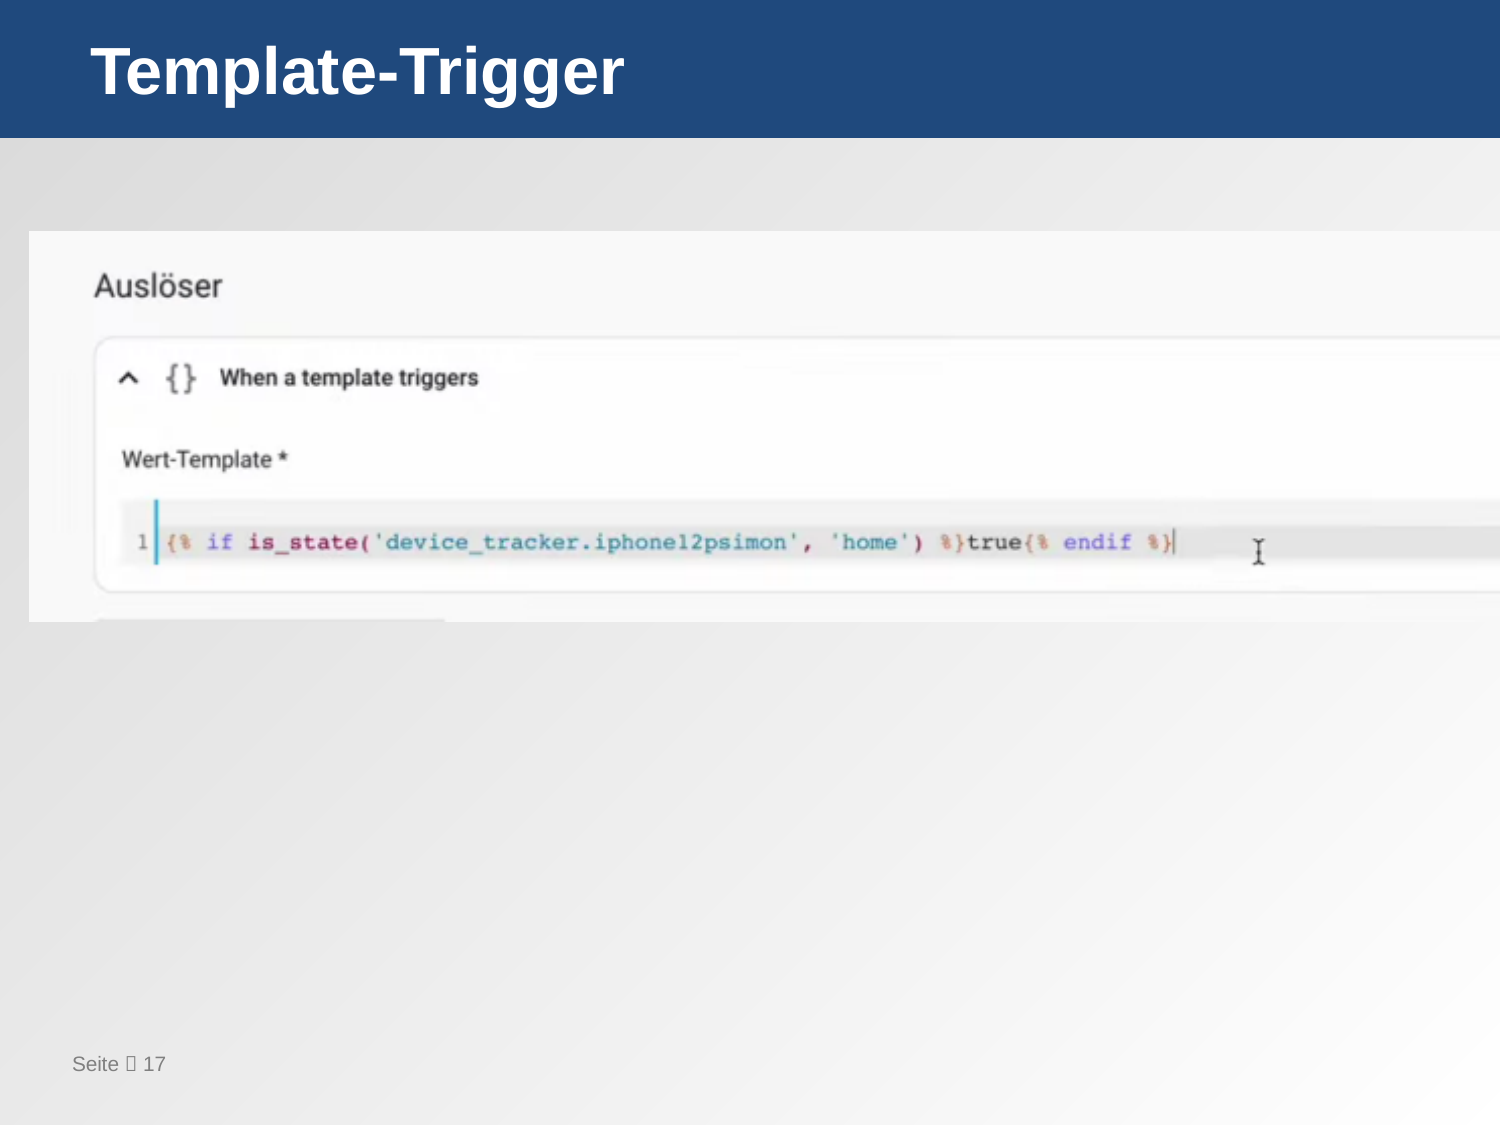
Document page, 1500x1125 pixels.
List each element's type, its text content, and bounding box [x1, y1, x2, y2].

title Template-Trigger [75, 20, 1425, 208]
picture [29, 231, 1500, 622]
